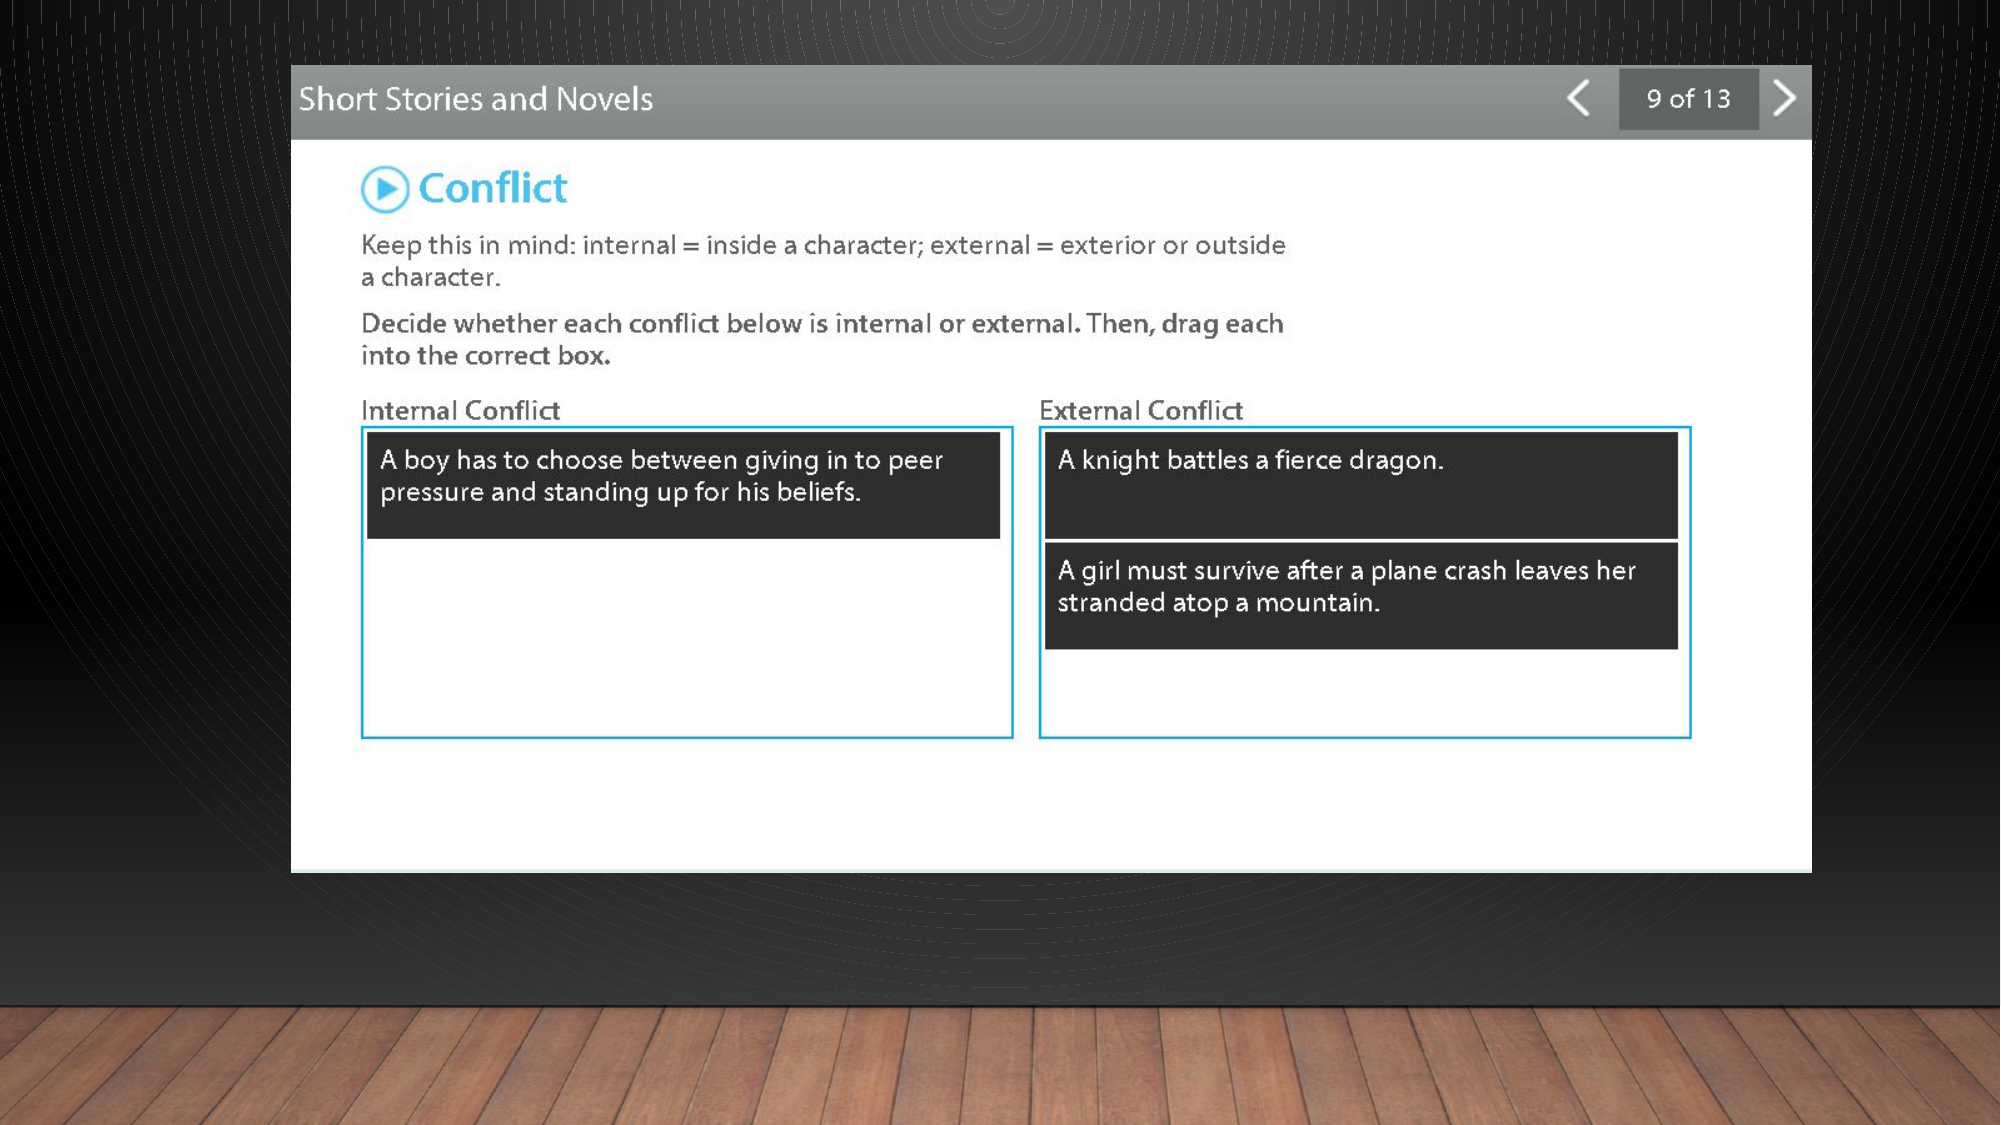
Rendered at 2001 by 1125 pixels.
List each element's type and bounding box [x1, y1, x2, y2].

picture [290, 65, 1812, 873]
picture [0, 1005, 2000, 1125]
